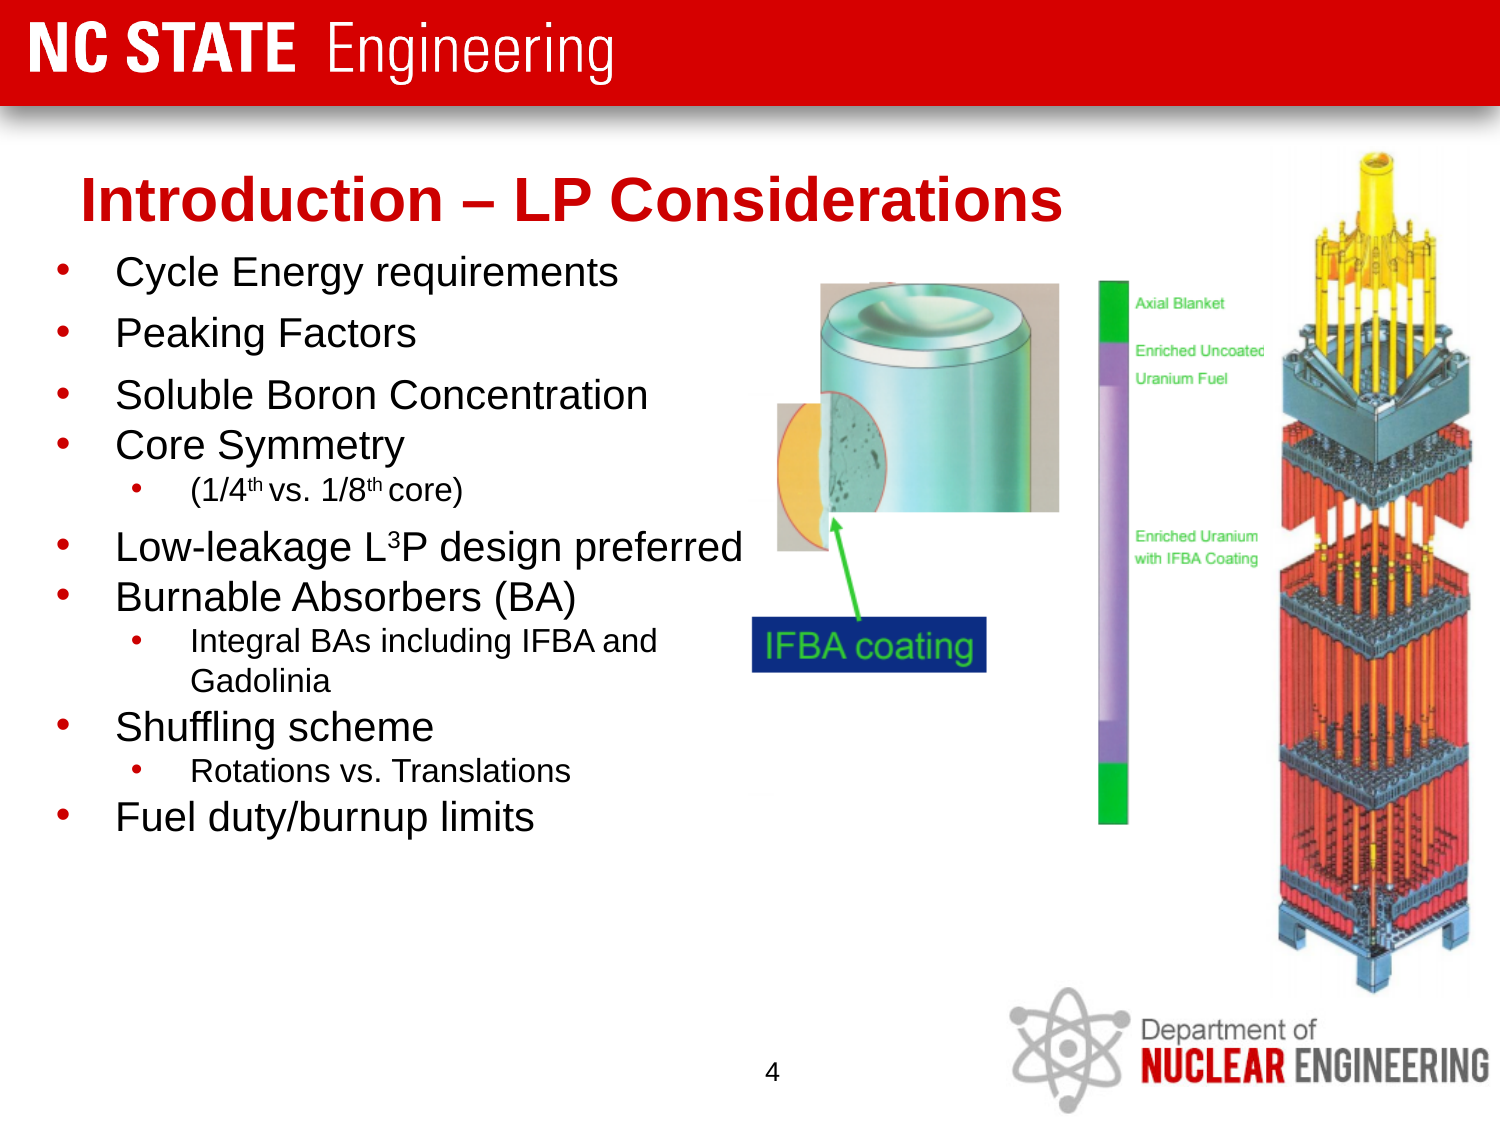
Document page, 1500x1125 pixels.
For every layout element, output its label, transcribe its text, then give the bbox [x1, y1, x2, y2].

list Cycle Energy requirements Peaking Factors Soluble Boron Concentration Core Symmetry (1/4th vs. 1/8th core) Low-leakage L3P design preferred Burnable Absorbers (BA) Integral BAs including IFBA and Gadolinia Shuffling scheme Rotations vs. Translations Fuel duty/burnup limits [25, 236, 777, 999]
picture [748, 146, 1500, 1121]
slide_number 4 [705, 1038, 795, 1125]
title Introduction – LP Considerations [65, 146, 1261, 247]
picture [30, 21, 612, 85]
